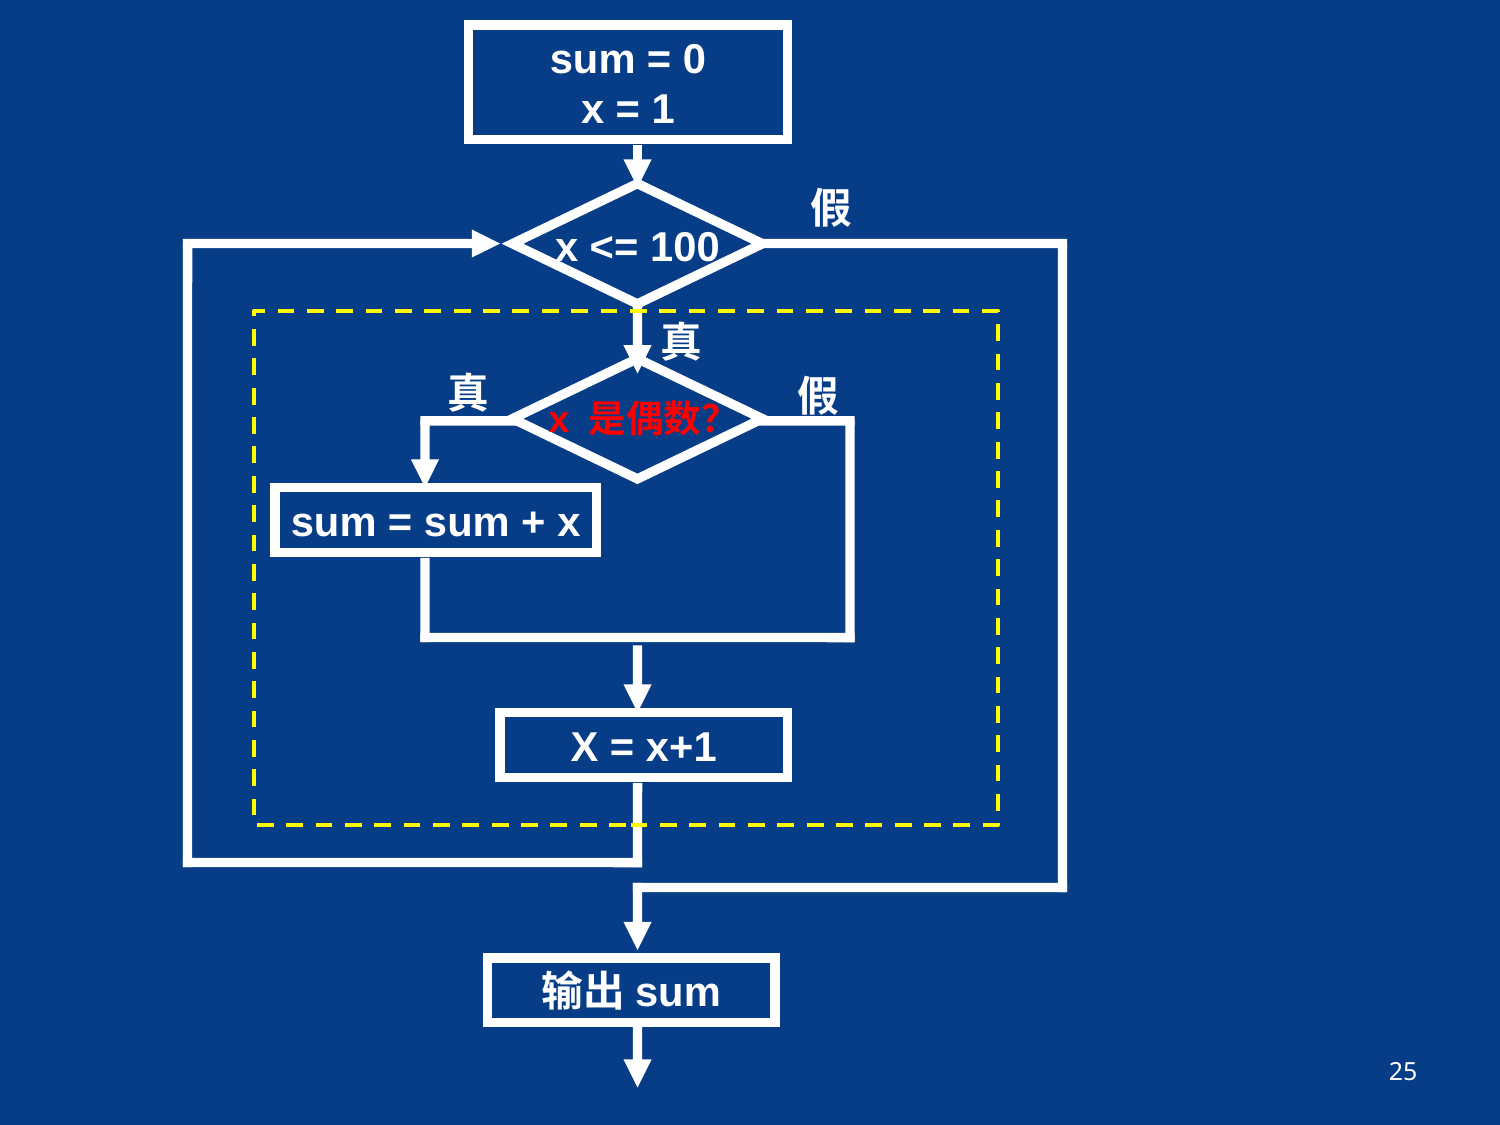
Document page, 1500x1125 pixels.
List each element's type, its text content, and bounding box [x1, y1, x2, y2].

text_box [186, 24, 1063, 1088]
slide_number 25 [1082, 1042, 1425, 1103]
